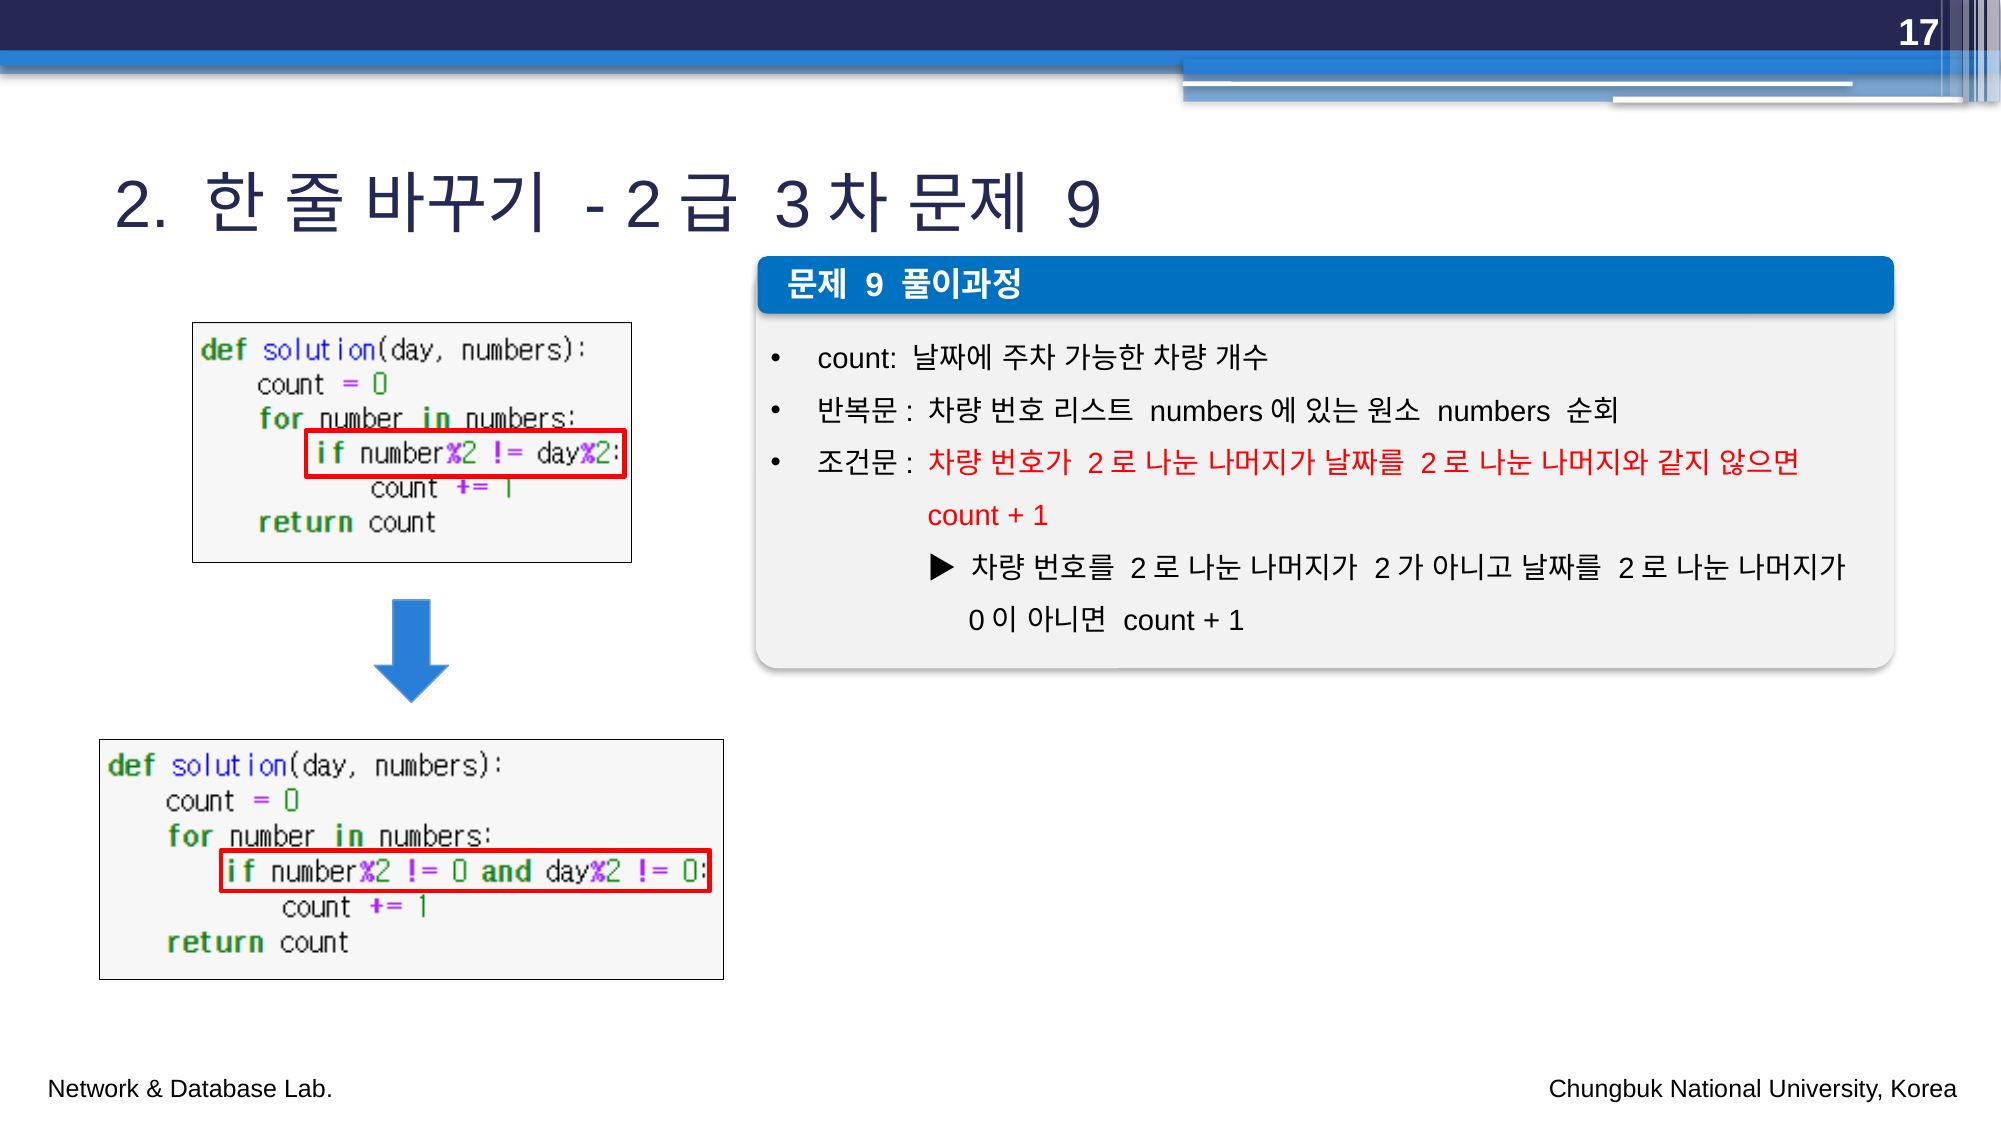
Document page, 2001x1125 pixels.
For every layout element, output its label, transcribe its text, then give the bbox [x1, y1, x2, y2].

text_box [373, 599, 450, 704]
picture [99, 739, 724, 981]
title 2. 한 줄 바꾸기 - 2급 3차 문제 9 [99, 144, 1900, 257]
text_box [755, 255, 1899, 669]
slide_number 17 [1788, 0, 1955, 61]
picture [192, 321, 632, 563]
